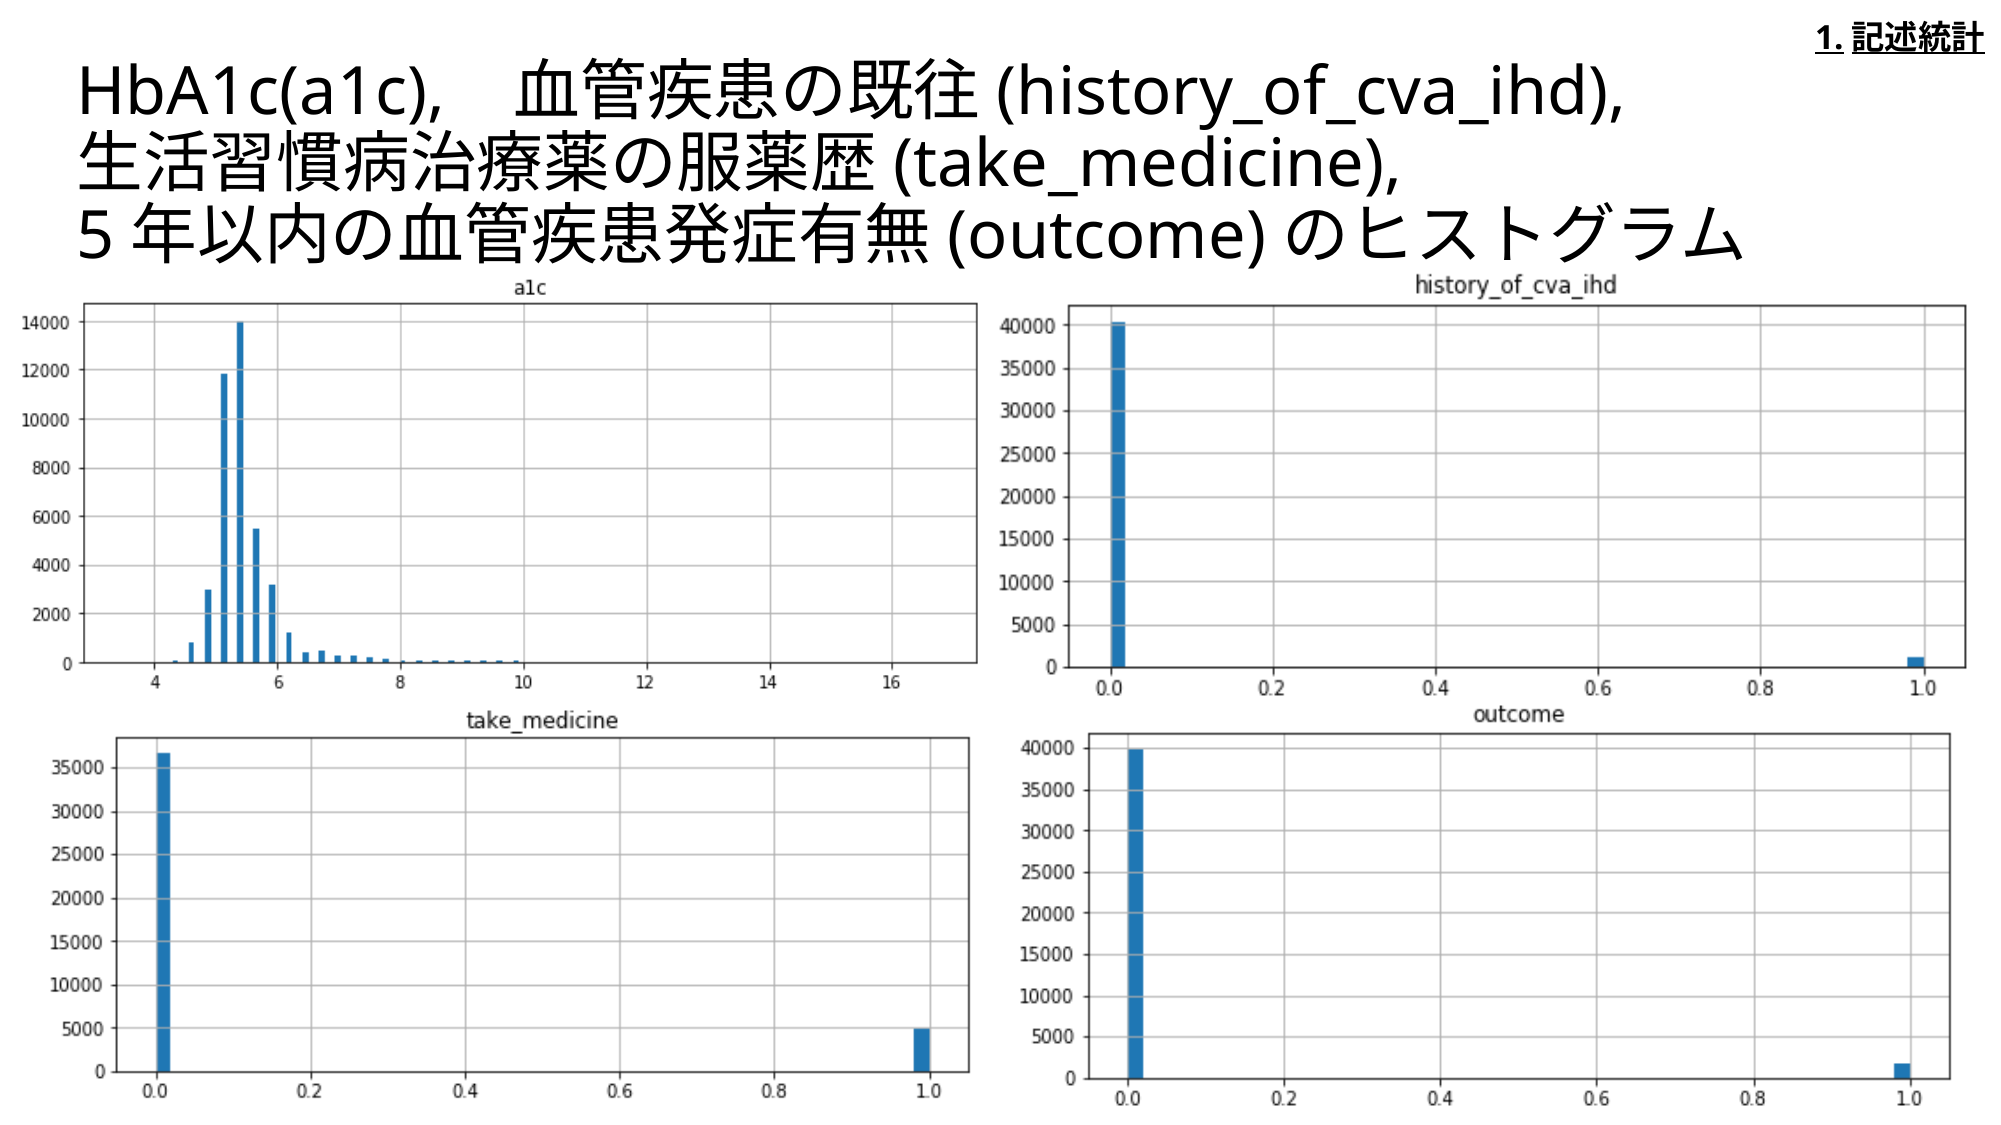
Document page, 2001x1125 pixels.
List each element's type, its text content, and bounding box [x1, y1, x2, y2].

title HbA1c(a1c), 血管疾患の既往(history_of_cva_ihd), 生活習慣病治療薬の服薬歴(take_medicine), 5年以内の血管疾患発症有無(outcome)のヒストグラム [61, 30, 1939, 267]
text_box 1.記述統計 [1800, 8, 2000, 64]
picture [9, 267, 1976, 1115]
